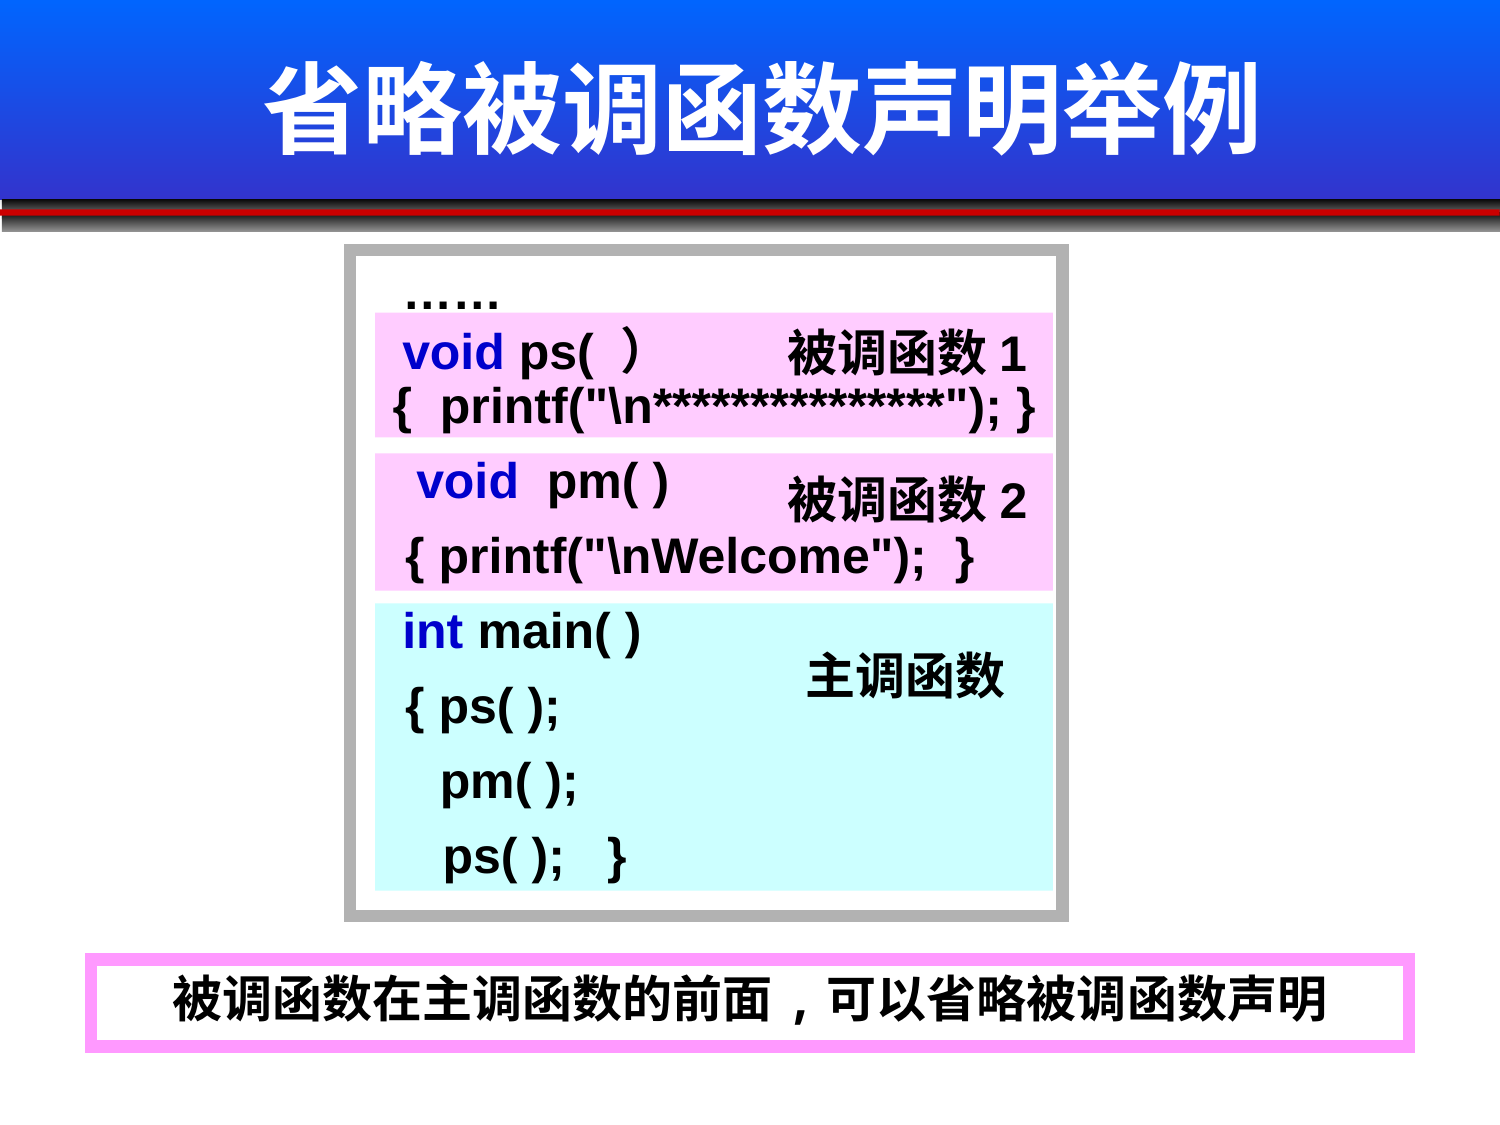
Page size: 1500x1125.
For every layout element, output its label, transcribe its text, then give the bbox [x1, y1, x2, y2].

title 省略被调函数声明举例 [125, 12, 1400, 200]
text_box 被调函数在主调函数的前面,可以省略被调函数声明 [90, 959, 1410, 1047]
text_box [349, 249, 1151, 917]
